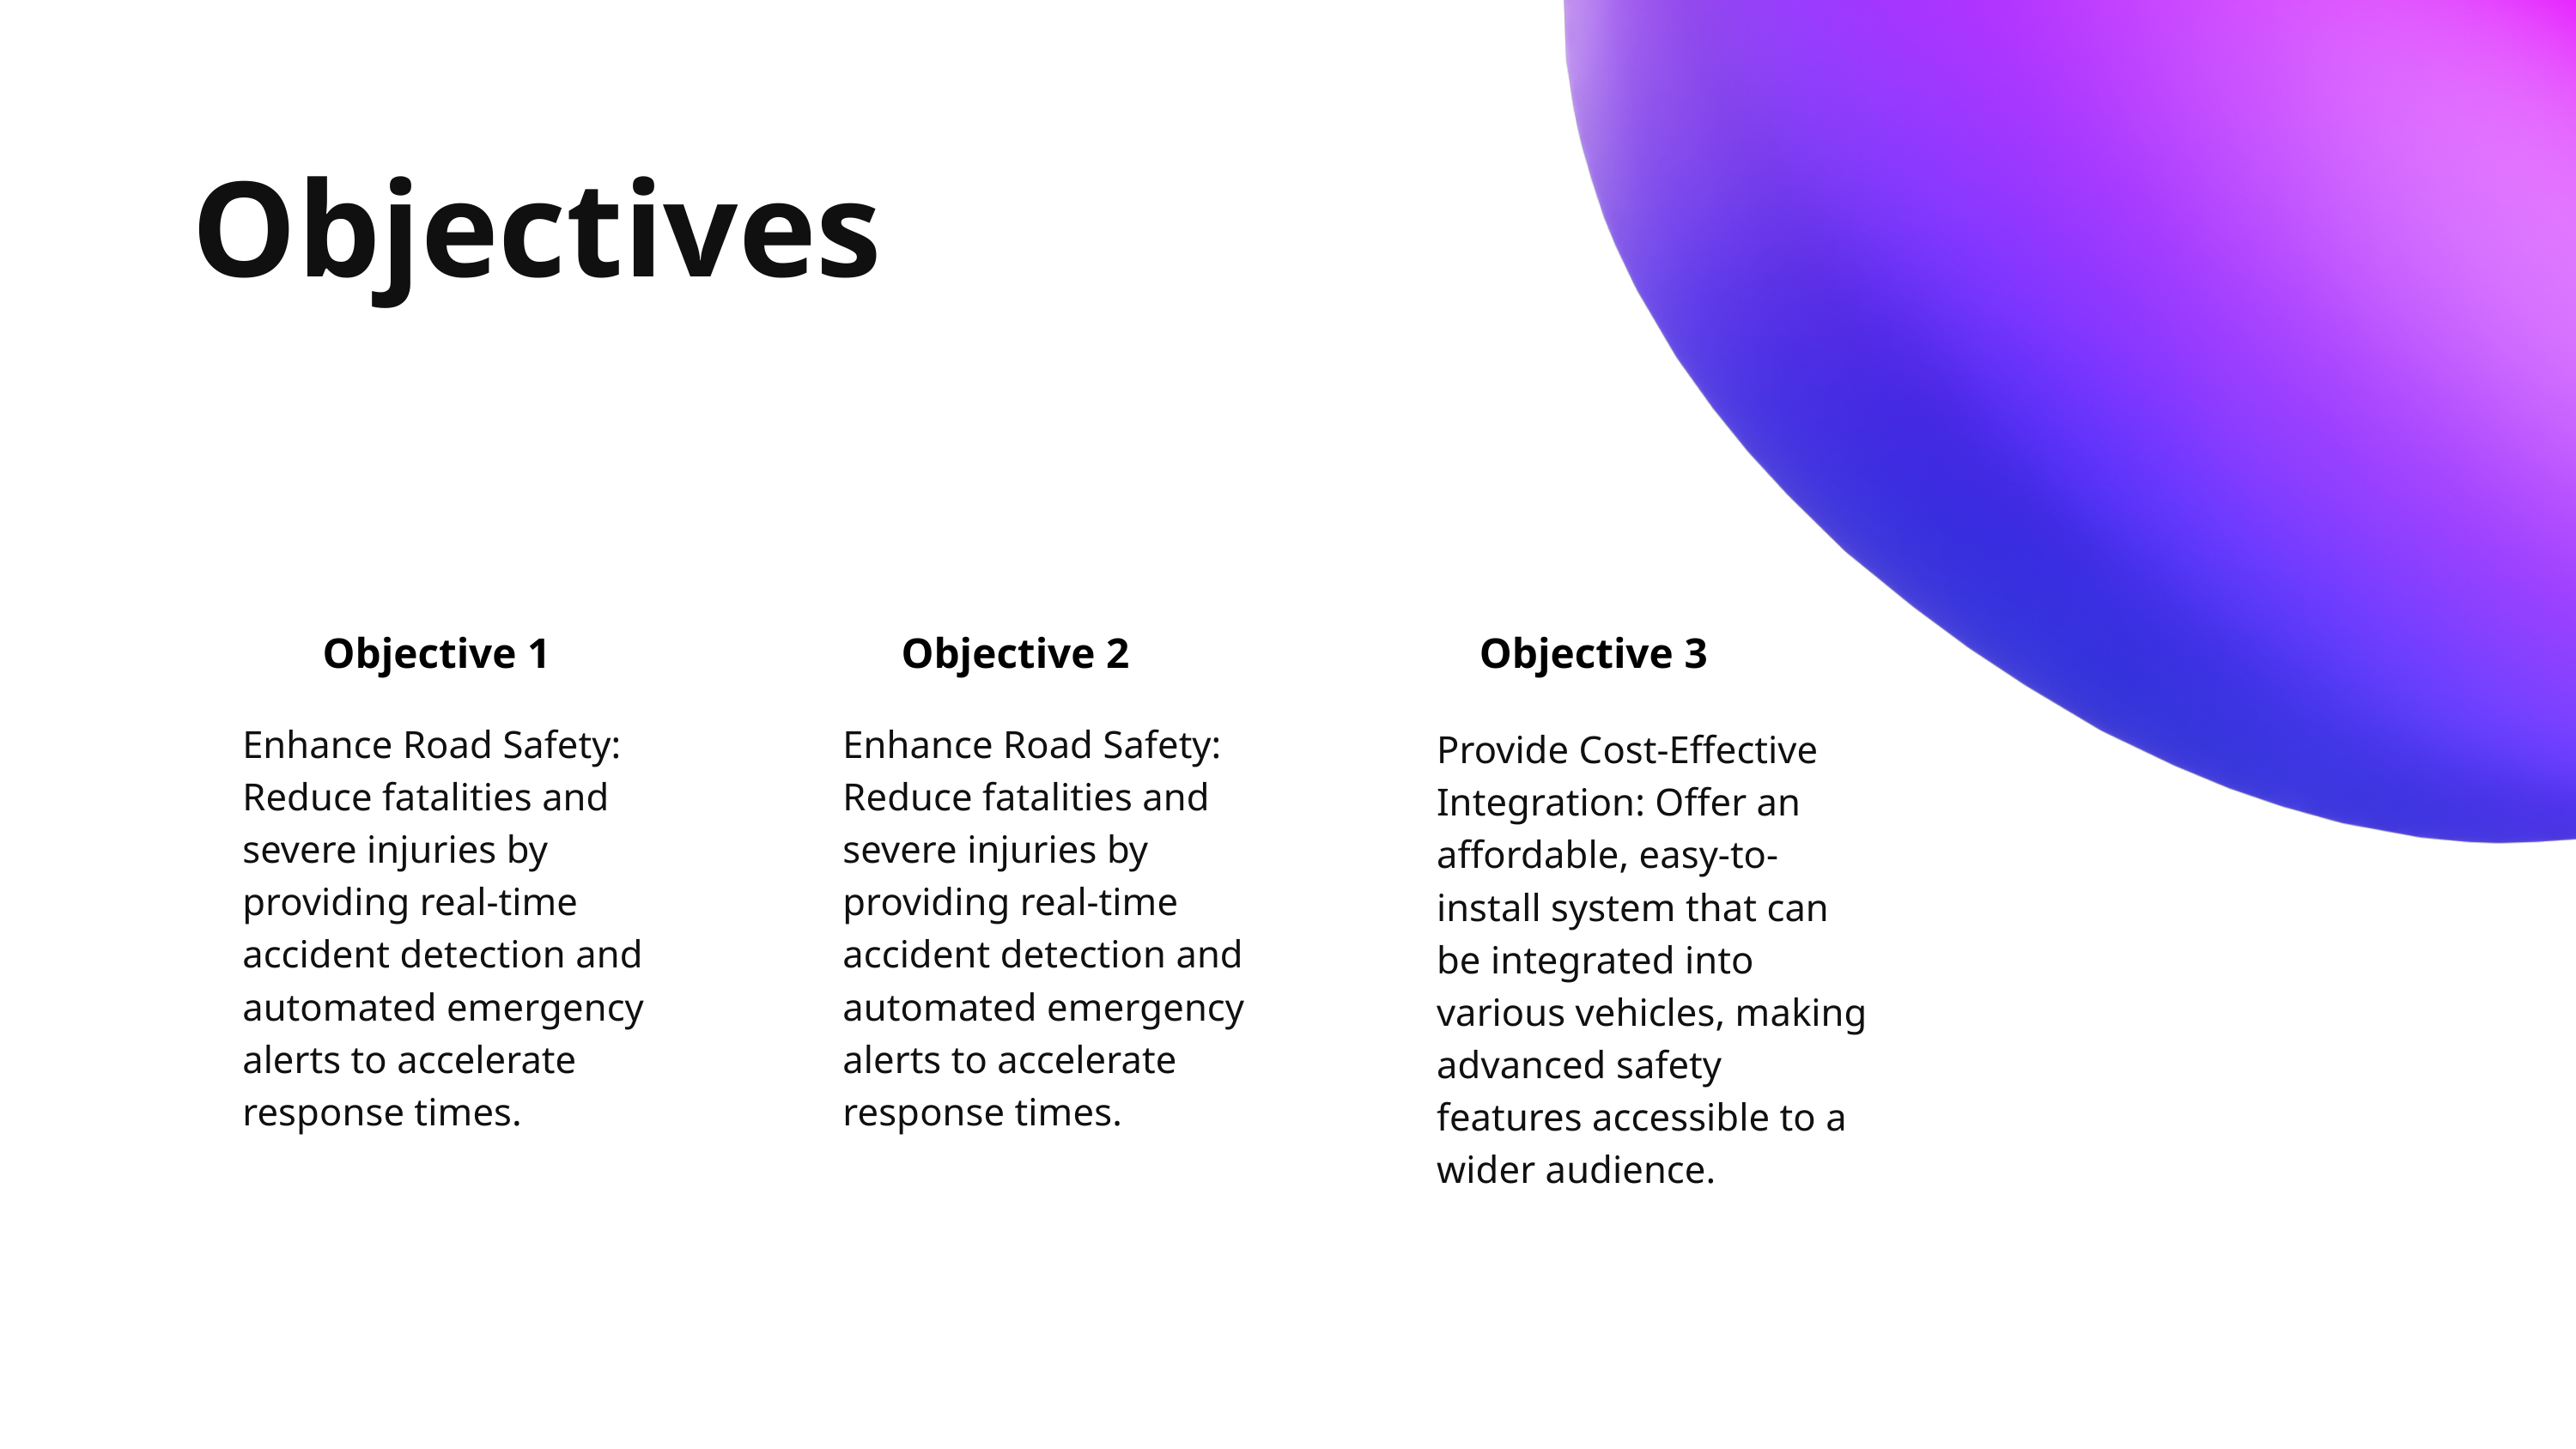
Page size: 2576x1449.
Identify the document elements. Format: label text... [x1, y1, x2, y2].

text_box [1556, 0, 2576, 853]
text_box Provide Cost-Effective Integration: Offer an affordable, easy-to-install system that can be integrated into various vehicles, making advanced safety features accessible to a wider audience. [1437, 718, 1874, 1191]
text_box Enhance Road Safety: Reduce fatalities and severe injuries by providing real-time accident detection and automated emergency alerts to accelerate response times. [842, 713, 1278, 1133]
text_box Objective 3 [1437, 619, 1751, 677]
text_box Objective 1 [279, 619, 594, 677]
text_box Objective 2 [858, 619, 1173, 677]
text_box Objectives [192, 144, 1394, 303]
text_box Enhance Road Safety: Reduce fatalities and severe injuries by providing real-time accident detection and automated emergency alerts to accelerate response times. [242, 713, 677, 1133]
